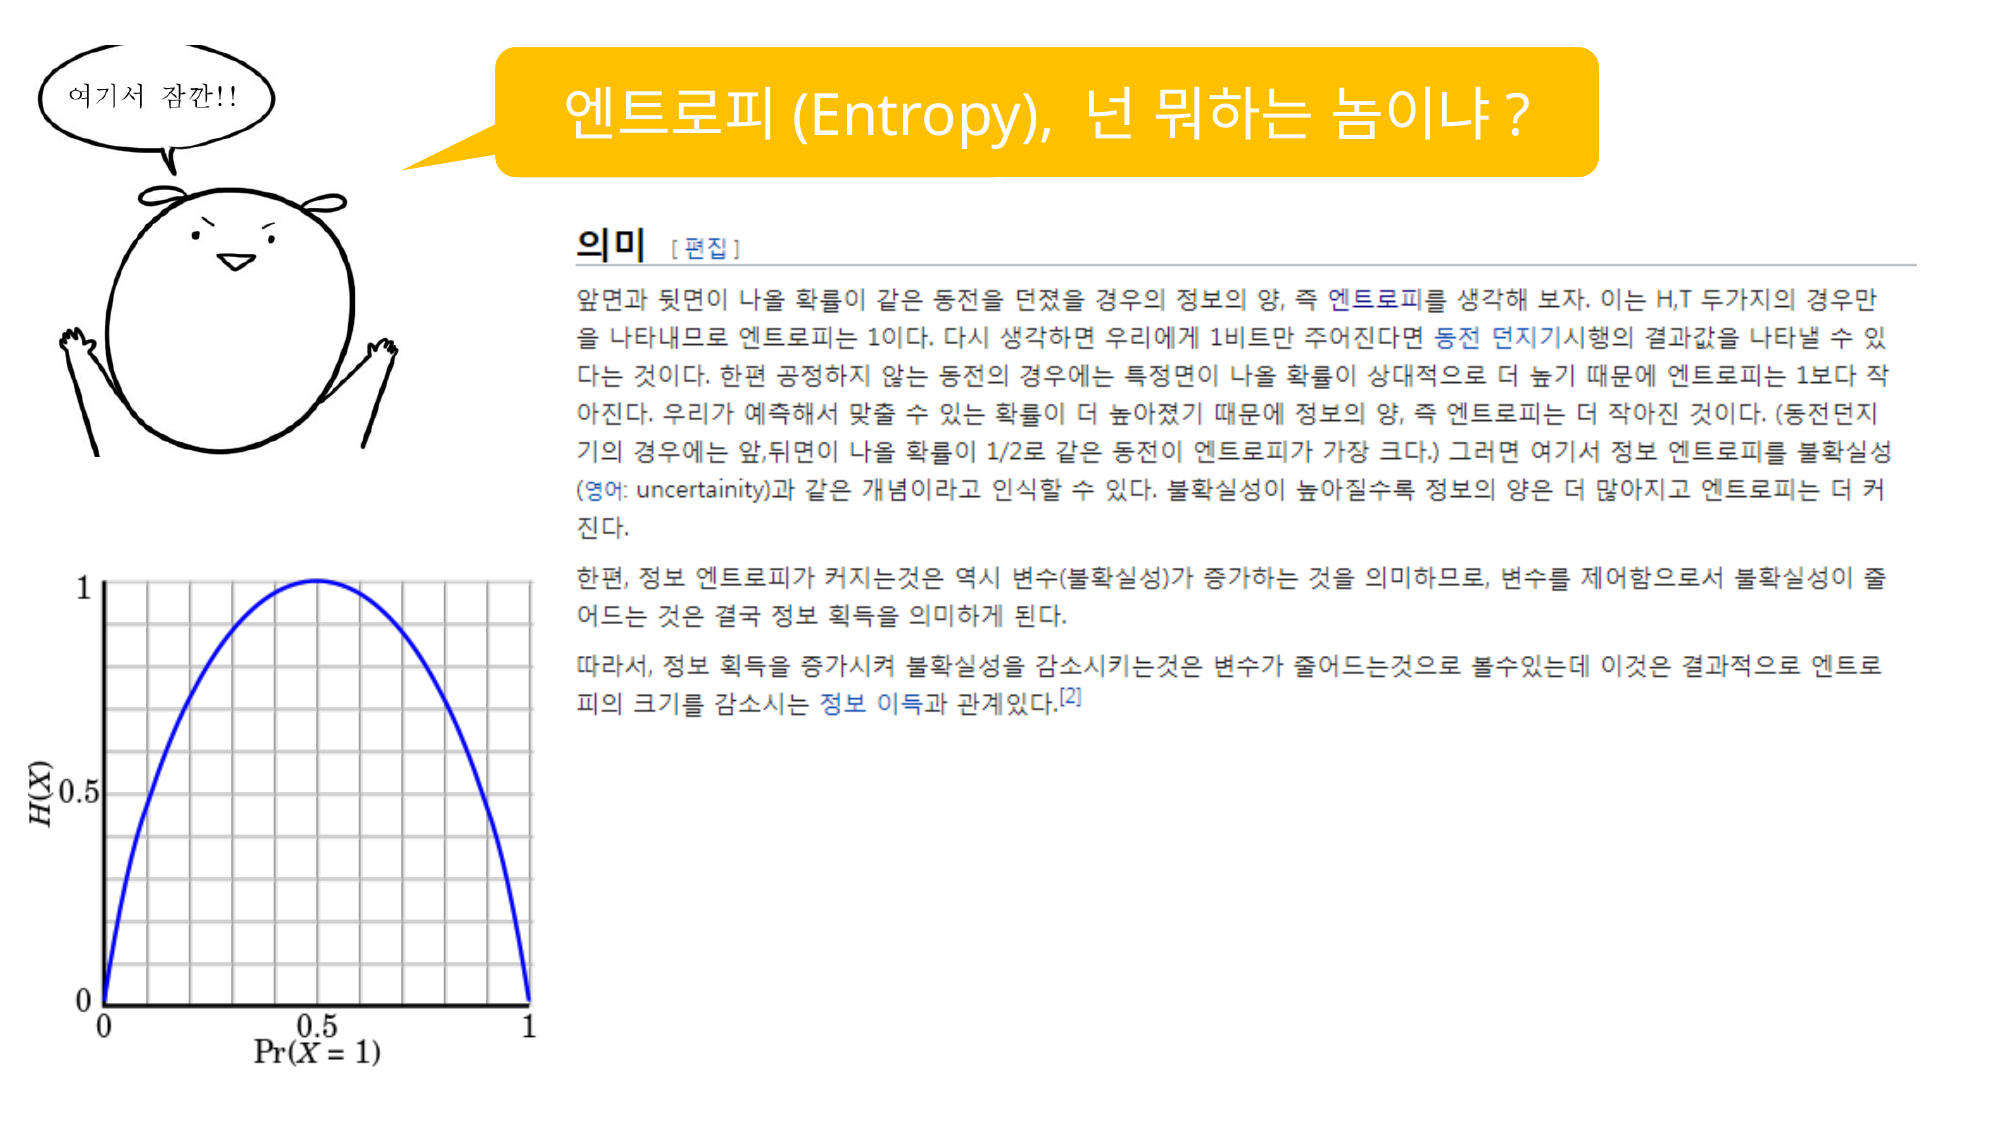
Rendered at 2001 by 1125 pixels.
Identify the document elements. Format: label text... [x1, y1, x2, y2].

picture [564, 211, 1917, 757]
text_box 엔트로피(Entropy), 넌 뭐하는 놈이냐? [410, 43, 1603, 181]
picture [28, 45, 410, 457]
picture [28, 560, 538, 1070]
